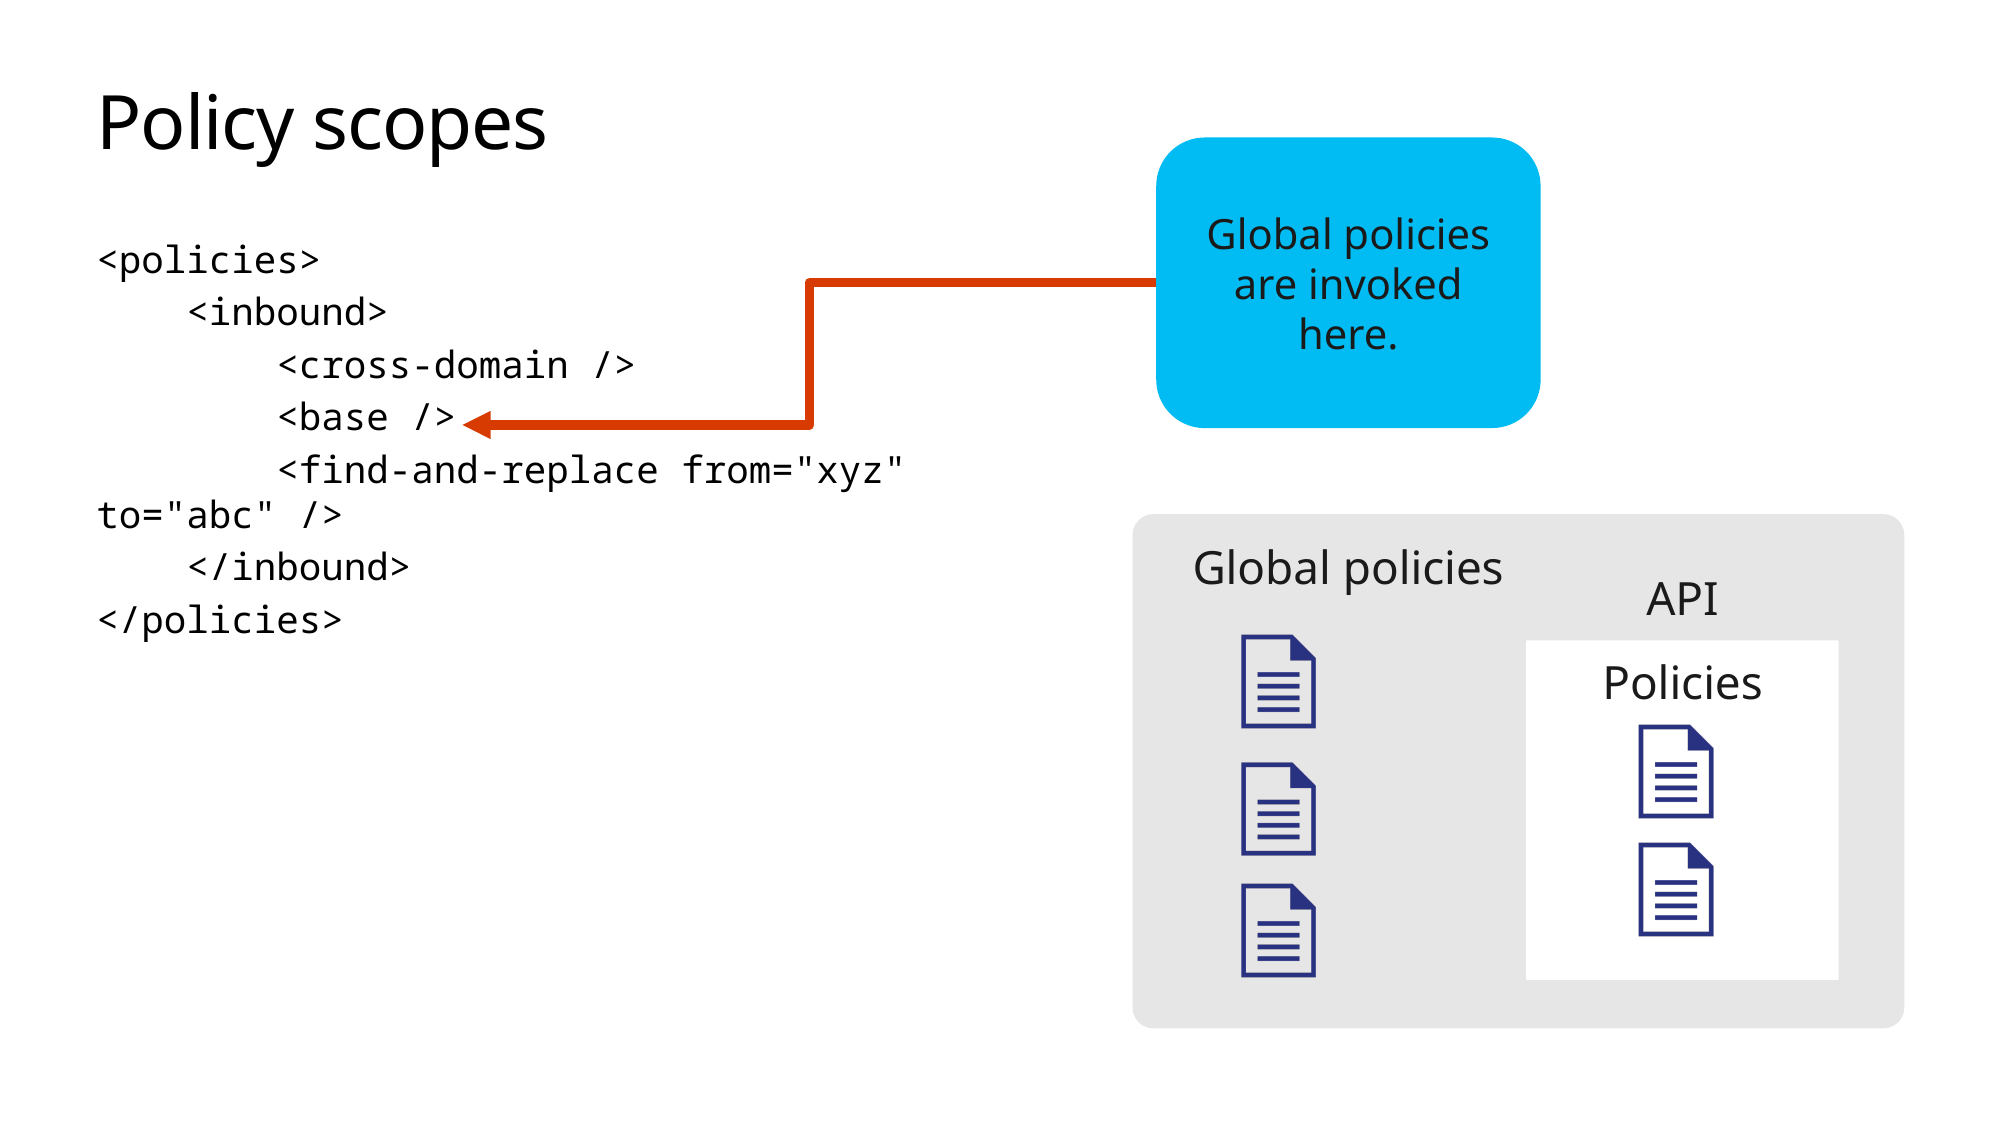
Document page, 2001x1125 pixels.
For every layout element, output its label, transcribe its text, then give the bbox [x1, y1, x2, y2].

title Policy scopes [96, 75, 1904, 166]
text_box Global policies are invoked here. [1155, 136, 1542, 429]
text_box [462, 282, 1157, 426]
list <policies> <inbound> <cross-domain /> <base /> <find-and-replace from="xyz" to="abc" /> </inbound> </policies> [96, 235, 1086, 654]
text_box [1132, 513, 1905, 1029]
